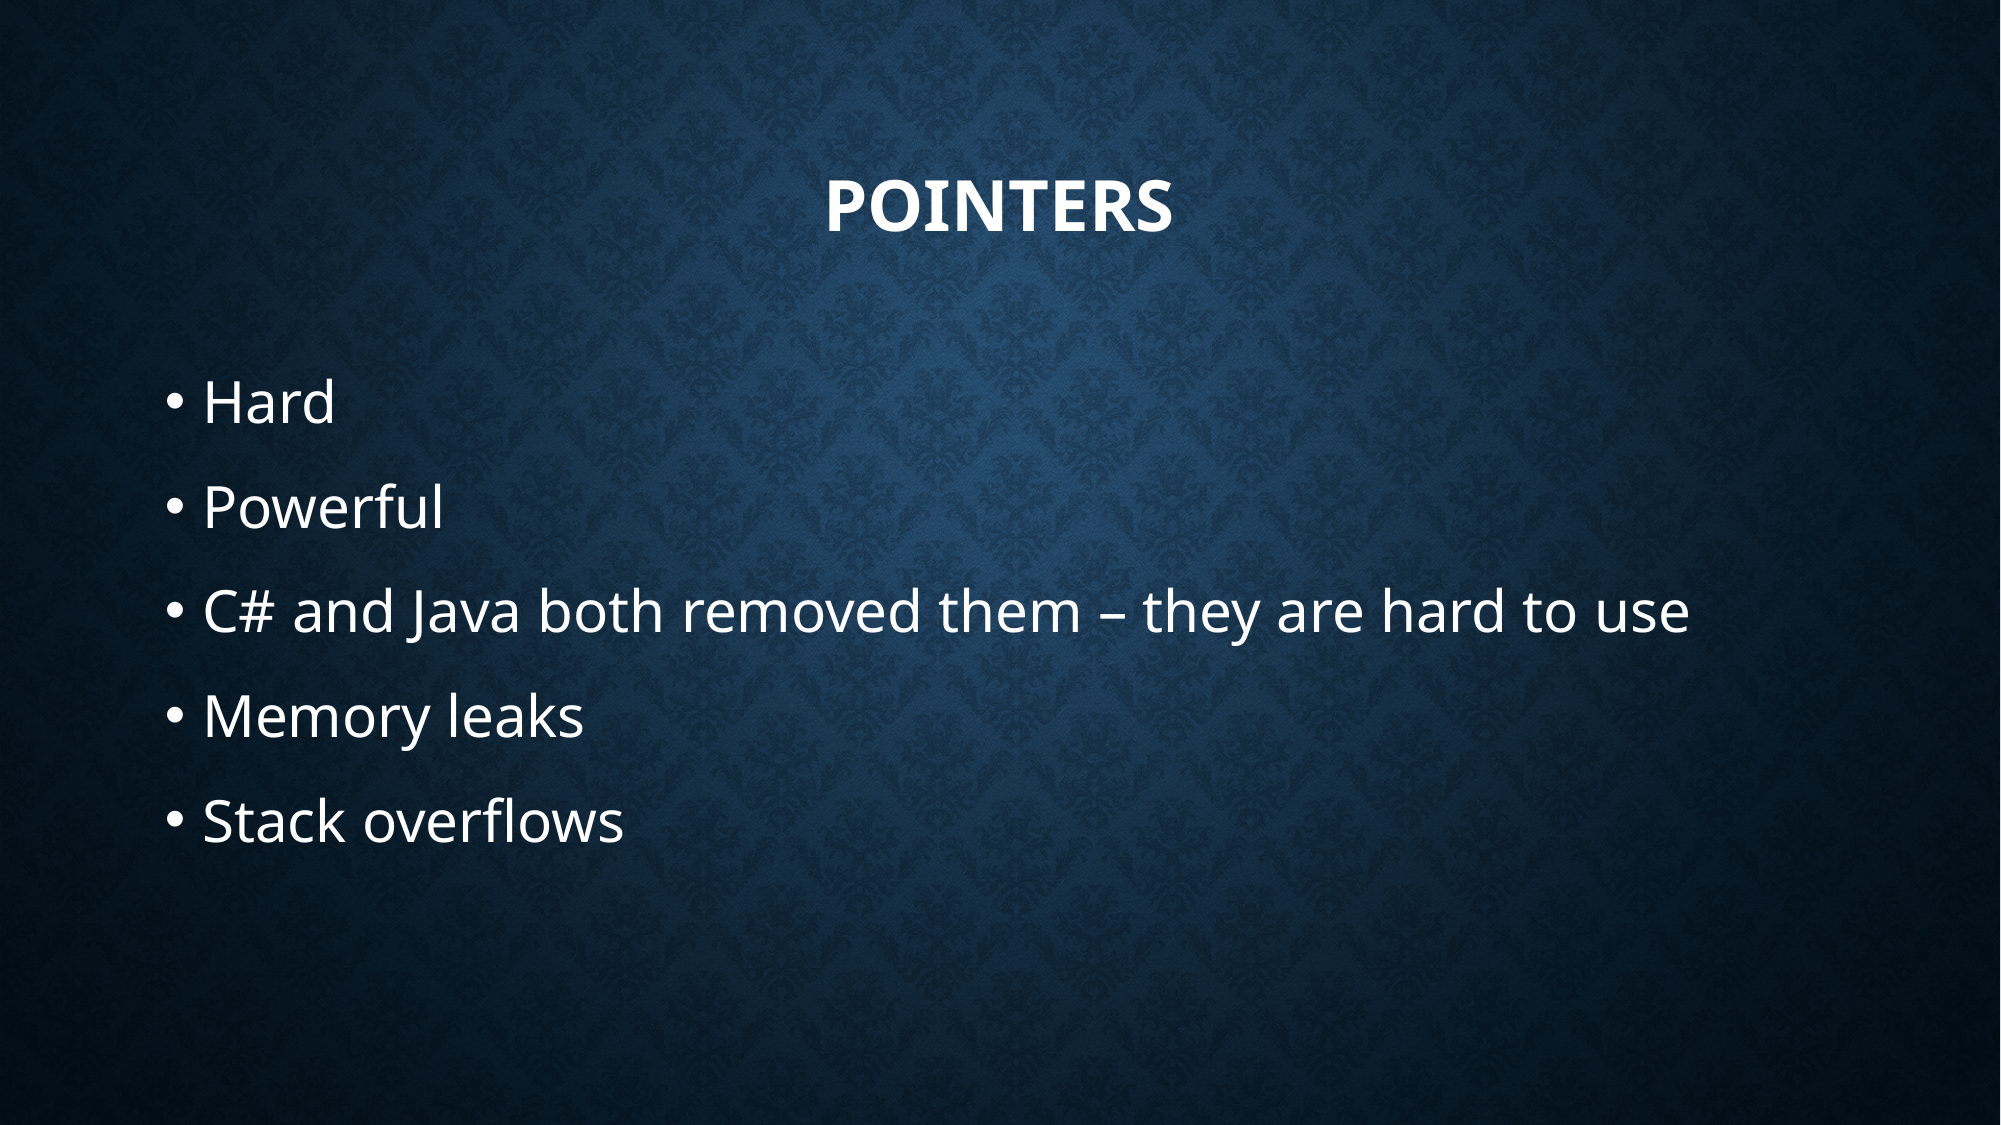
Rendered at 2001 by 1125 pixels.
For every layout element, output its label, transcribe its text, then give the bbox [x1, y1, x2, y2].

list Hard Powerful C# and Java both removed them – they are hard to use Memory leaks Stack overflows [149, 343, 1849, 1025]
title pointers [149, 99, 1849, 318]
